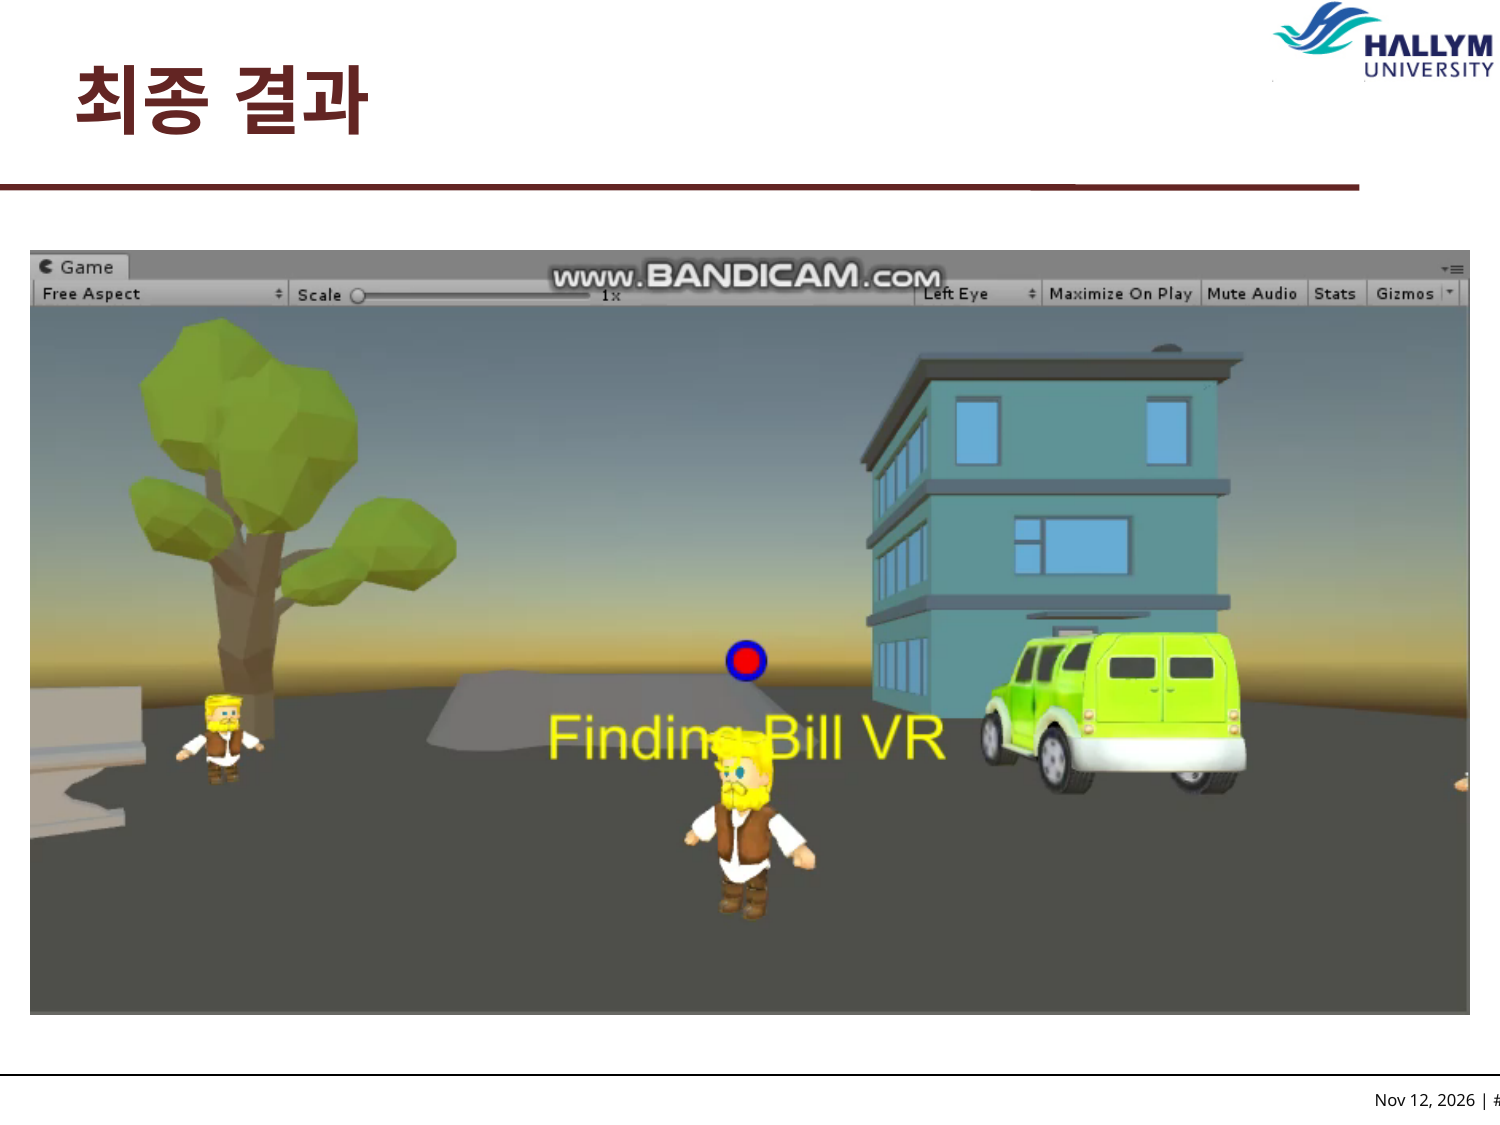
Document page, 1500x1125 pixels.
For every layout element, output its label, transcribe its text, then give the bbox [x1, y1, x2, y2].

picture [1269, 0, 1500, 82]
title 최종 결과 [44, 33, 1395, 164]
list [29, 249, 1471, 1016]
